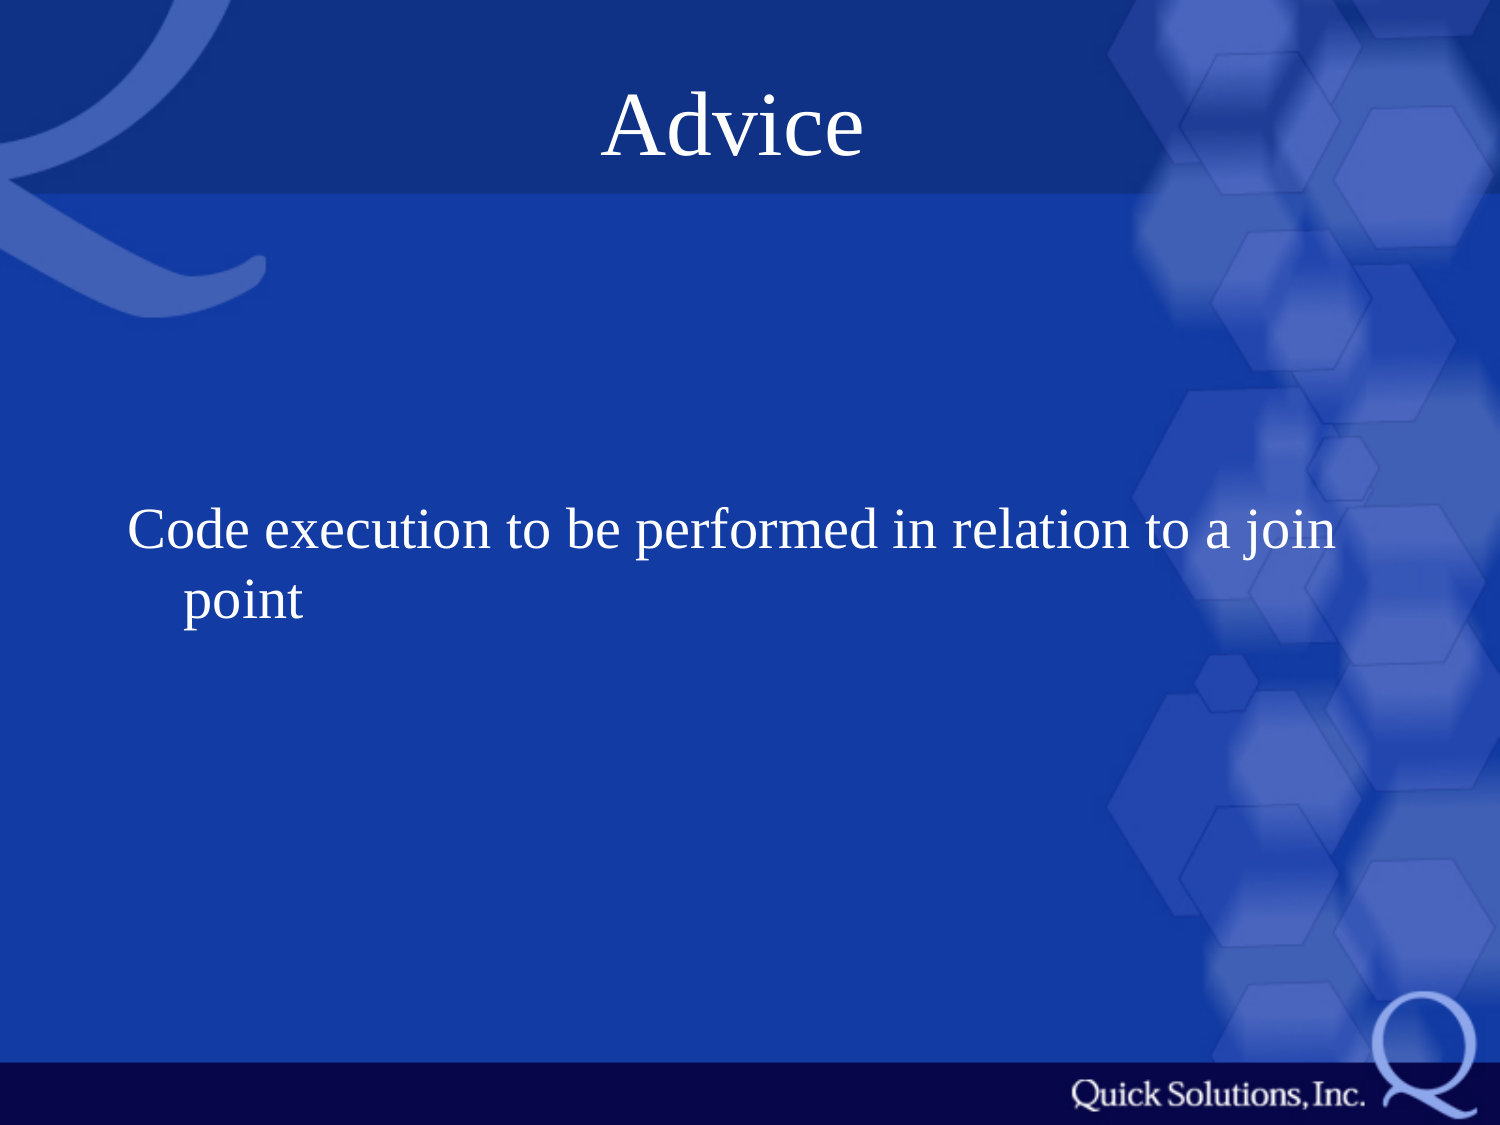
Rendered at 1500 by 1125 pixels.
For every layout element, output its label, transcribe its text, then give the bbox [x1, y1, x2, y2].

title Advice [112, 49, 1388, 188]
picture [0, 0, 1500, 1125]
list Code execution to be performed in relation to a join point [112, 237, 1388, 1001]
